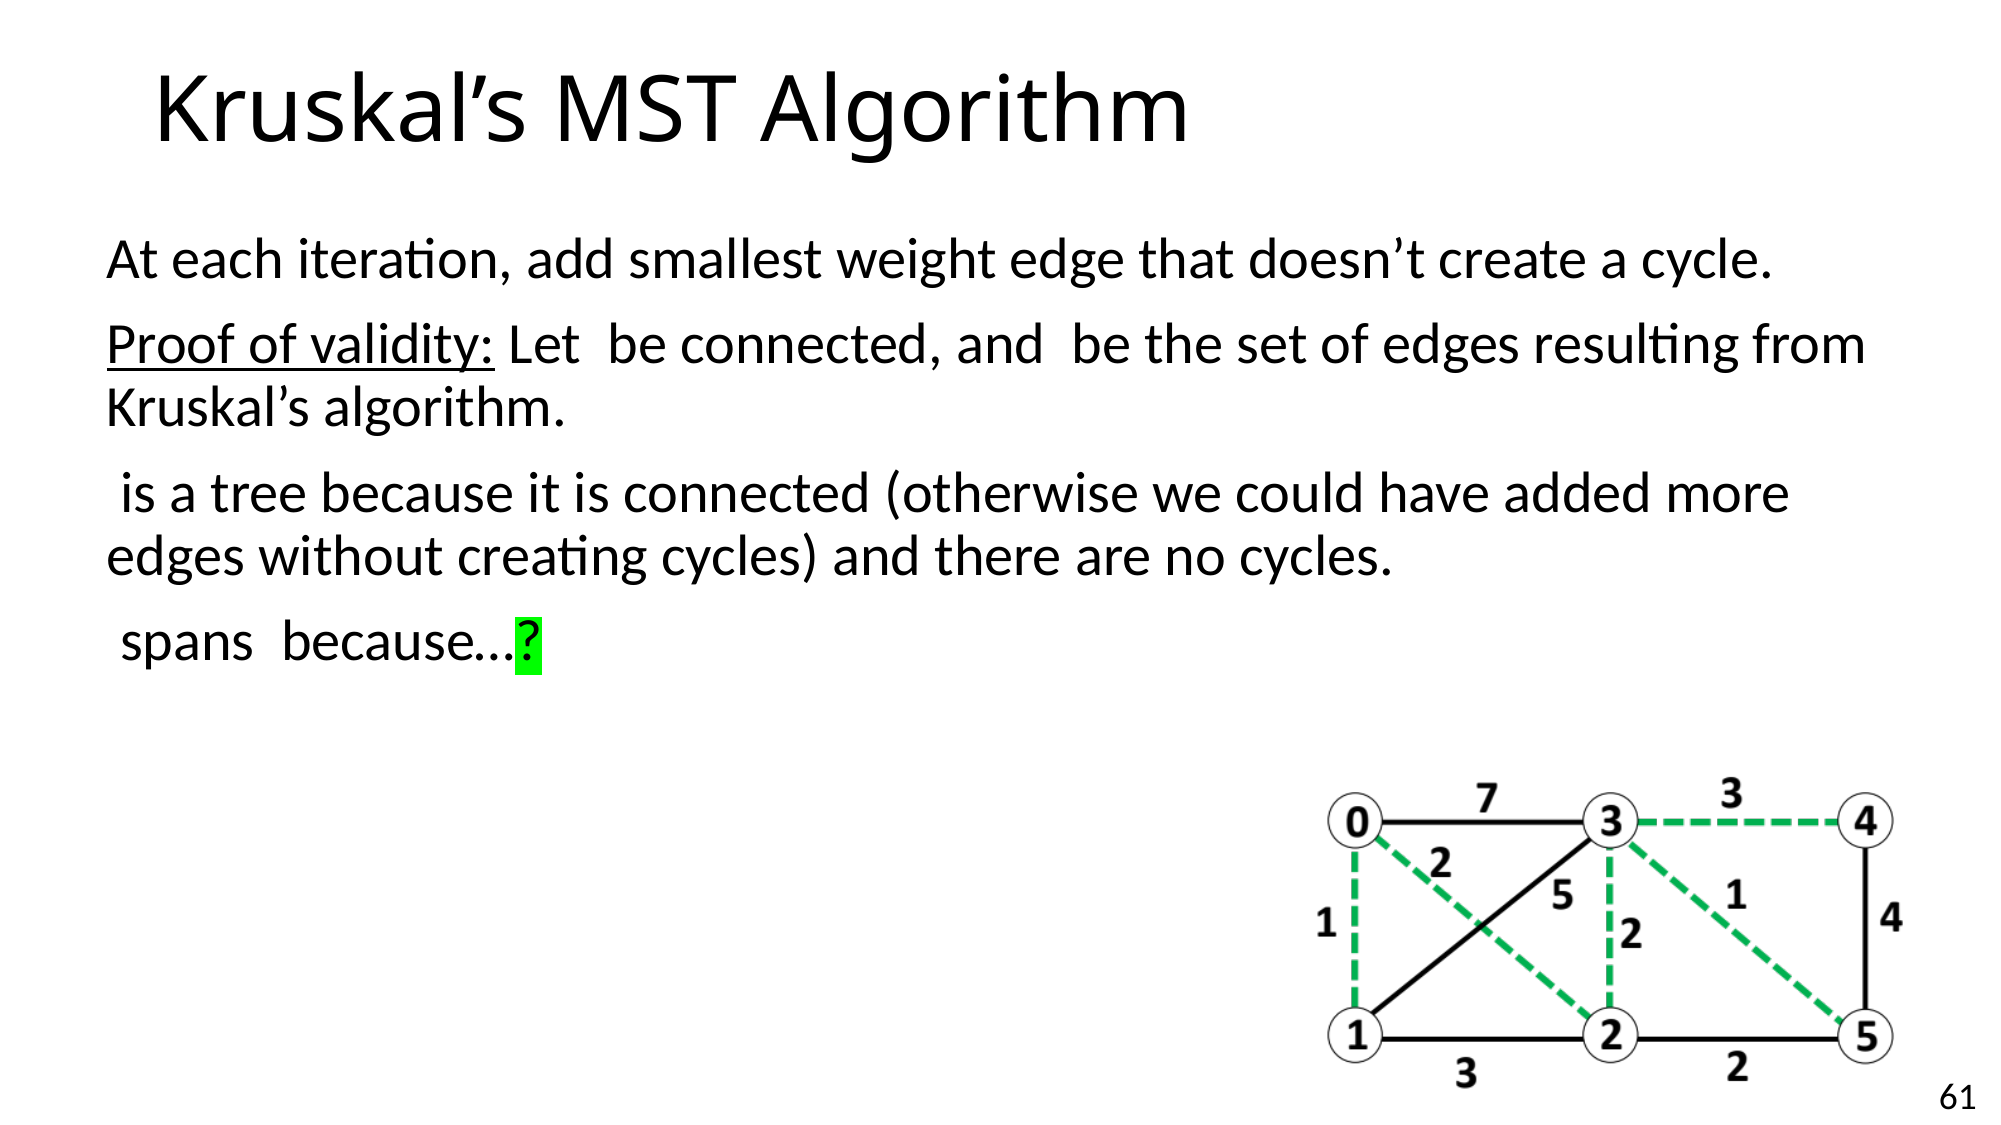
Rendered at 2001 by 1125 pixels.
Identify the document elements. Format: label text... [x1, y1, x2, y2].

picture [1286, 748, 1940, 1125]
text_box 61 [1940, 1072, 1977, 1118]
title Kruskal’s MST Algorithm [137, 3, 1863, 221]
